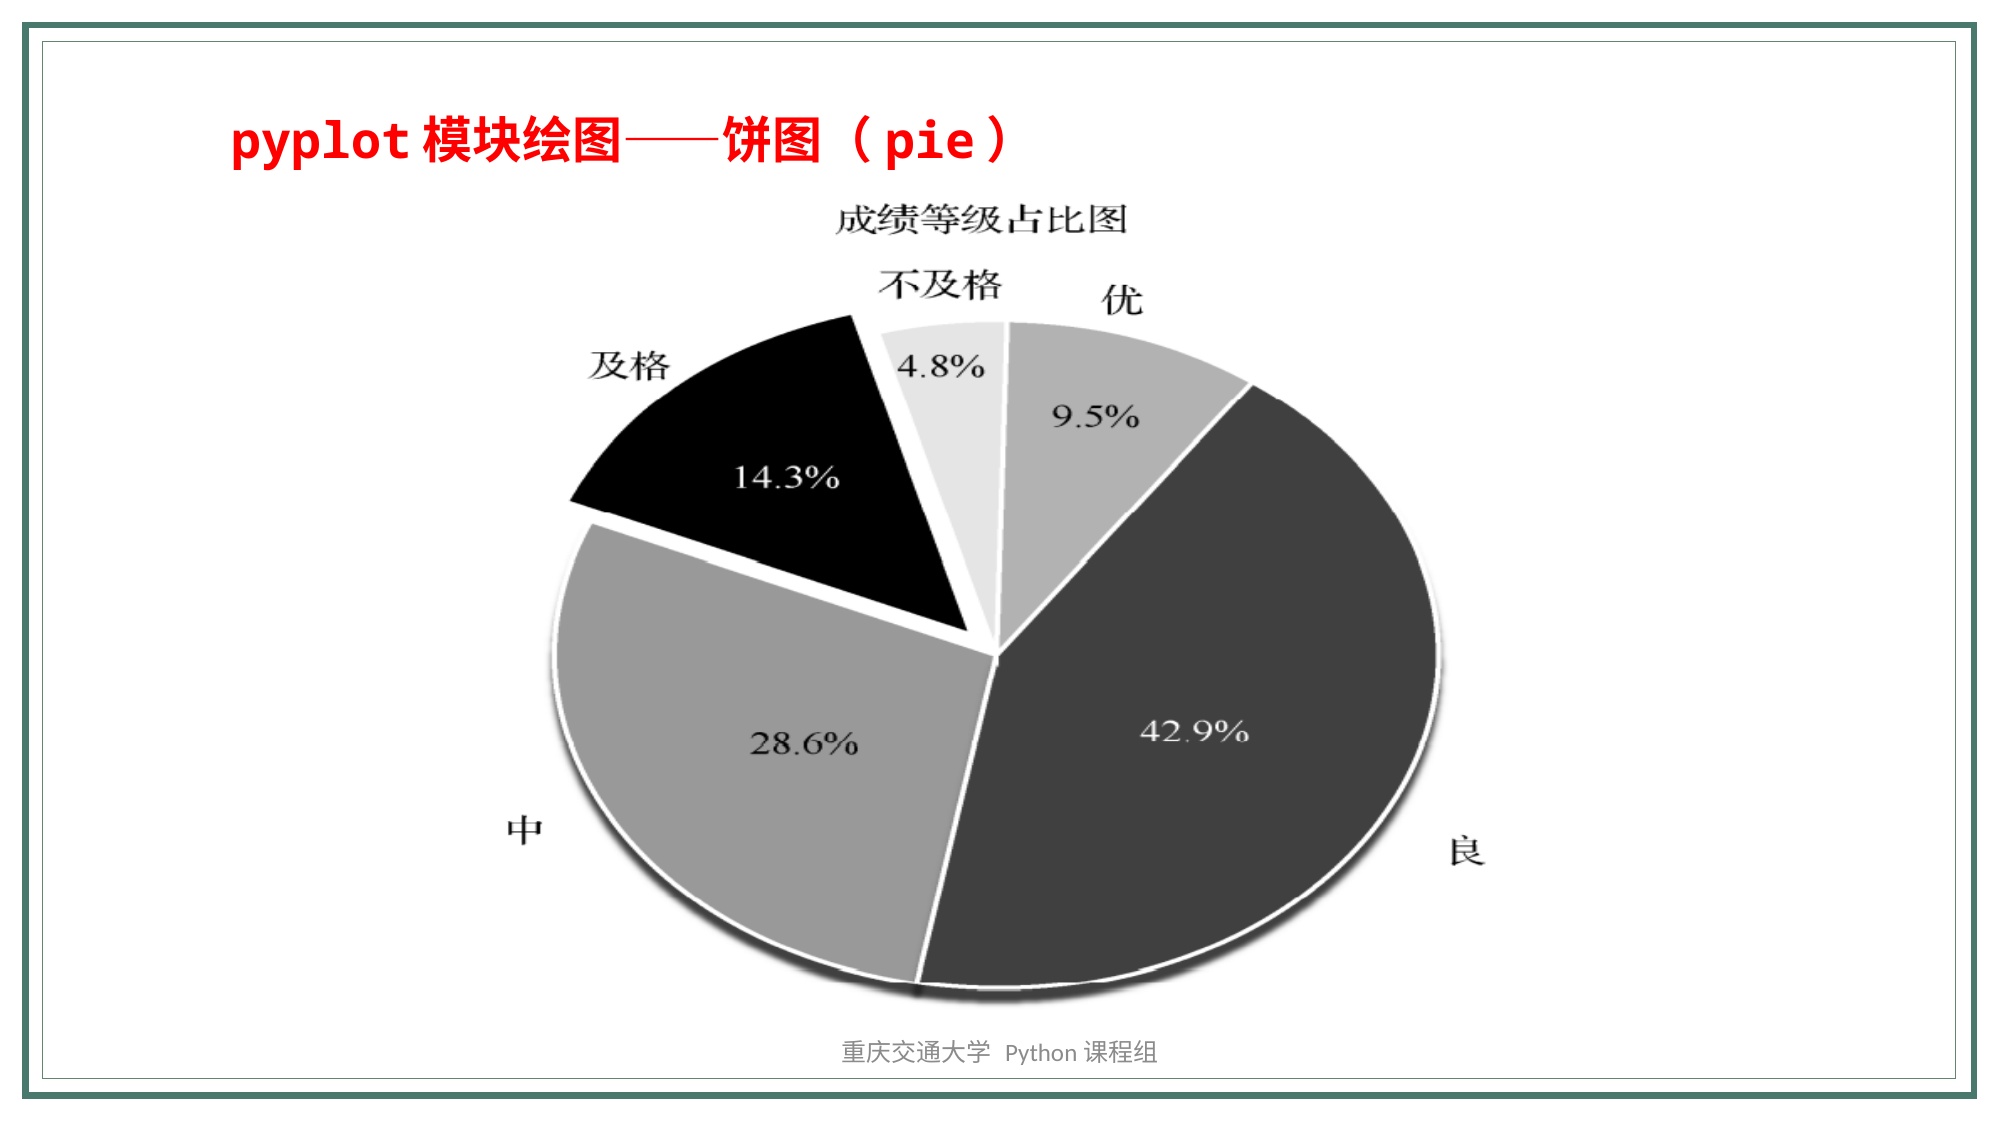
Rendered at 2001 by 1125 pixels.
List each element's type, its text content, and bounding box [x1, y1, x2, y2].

text_box [25, 24, 1975, 1097]
text_box pyplot模块绘图——饼图（pie） [216, 71, 1287, 176]
text_box [42, 41, 1956, 1080]
footer 重庆交通大学 Python课程组 [662, 1022, 1338, 1082]
picture [470, 177, 1538, 1022]
